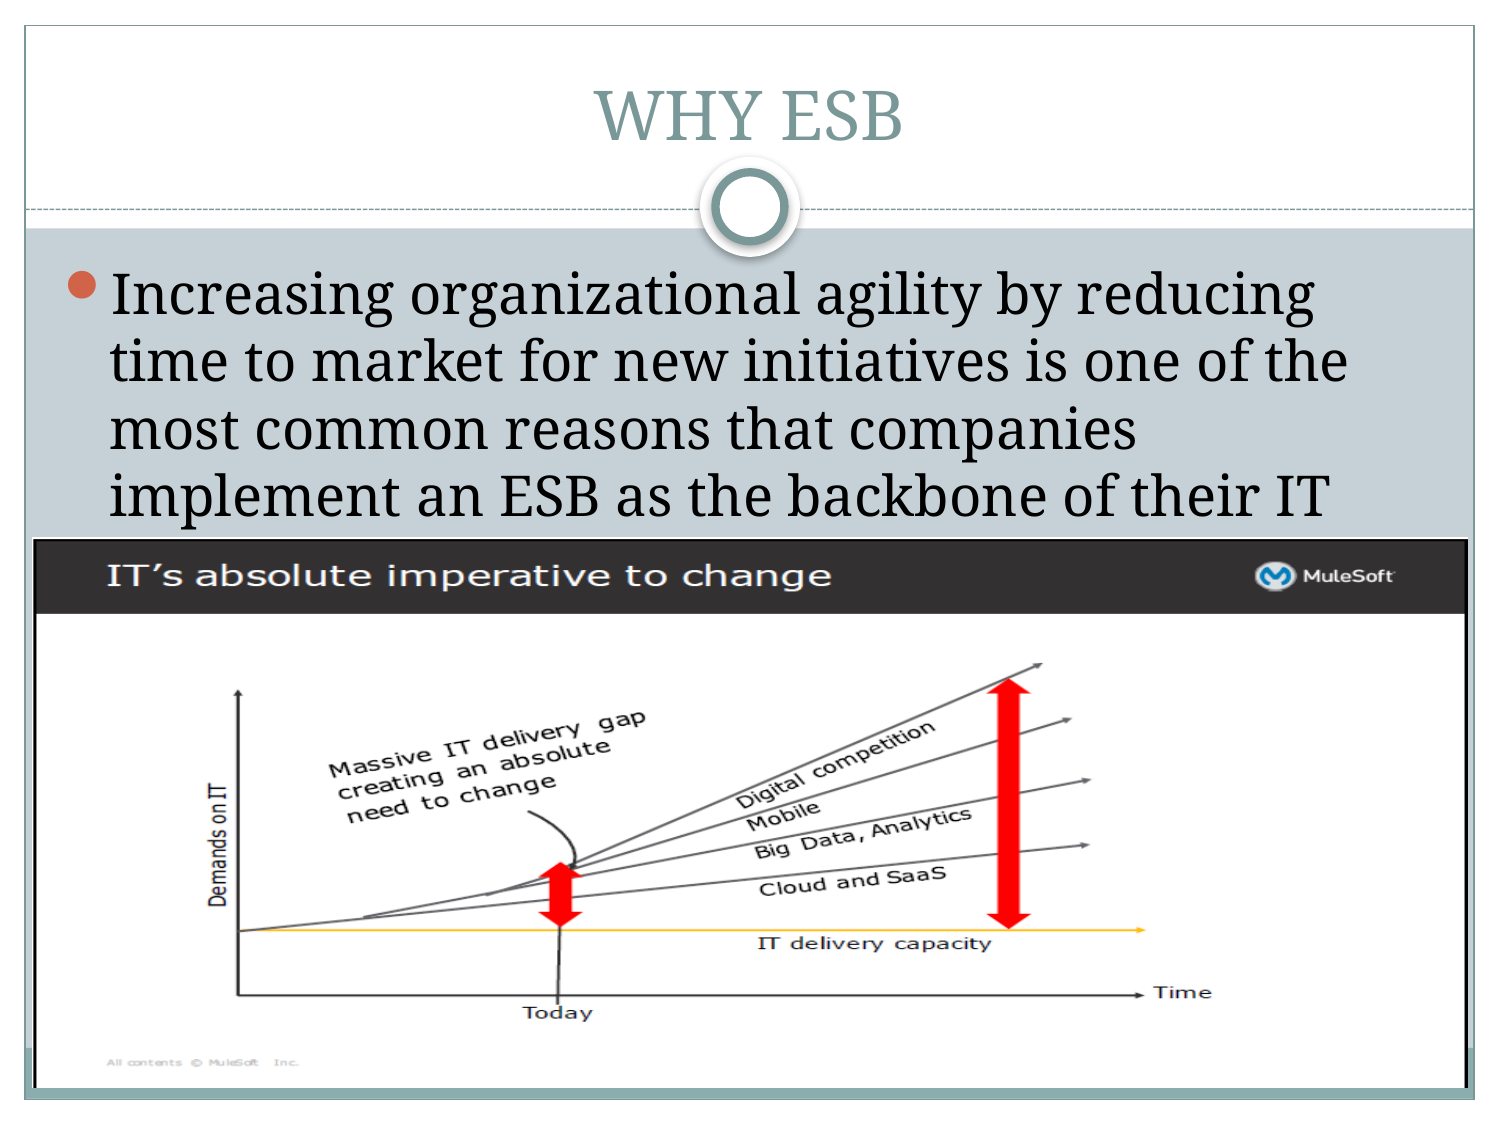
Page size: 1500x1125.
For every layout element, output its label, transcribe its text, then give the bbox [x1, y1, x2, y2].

title WHY ESB [49, 37, 1450, 162]
picture [32, 537, 1468, 1088]
list Increasing organizational agility by reducing time to market for new initiatives is one of the most common reasons that companies implement an ESB as the backbone of their IT infrastructure. [49, 250, 1445, 534]
